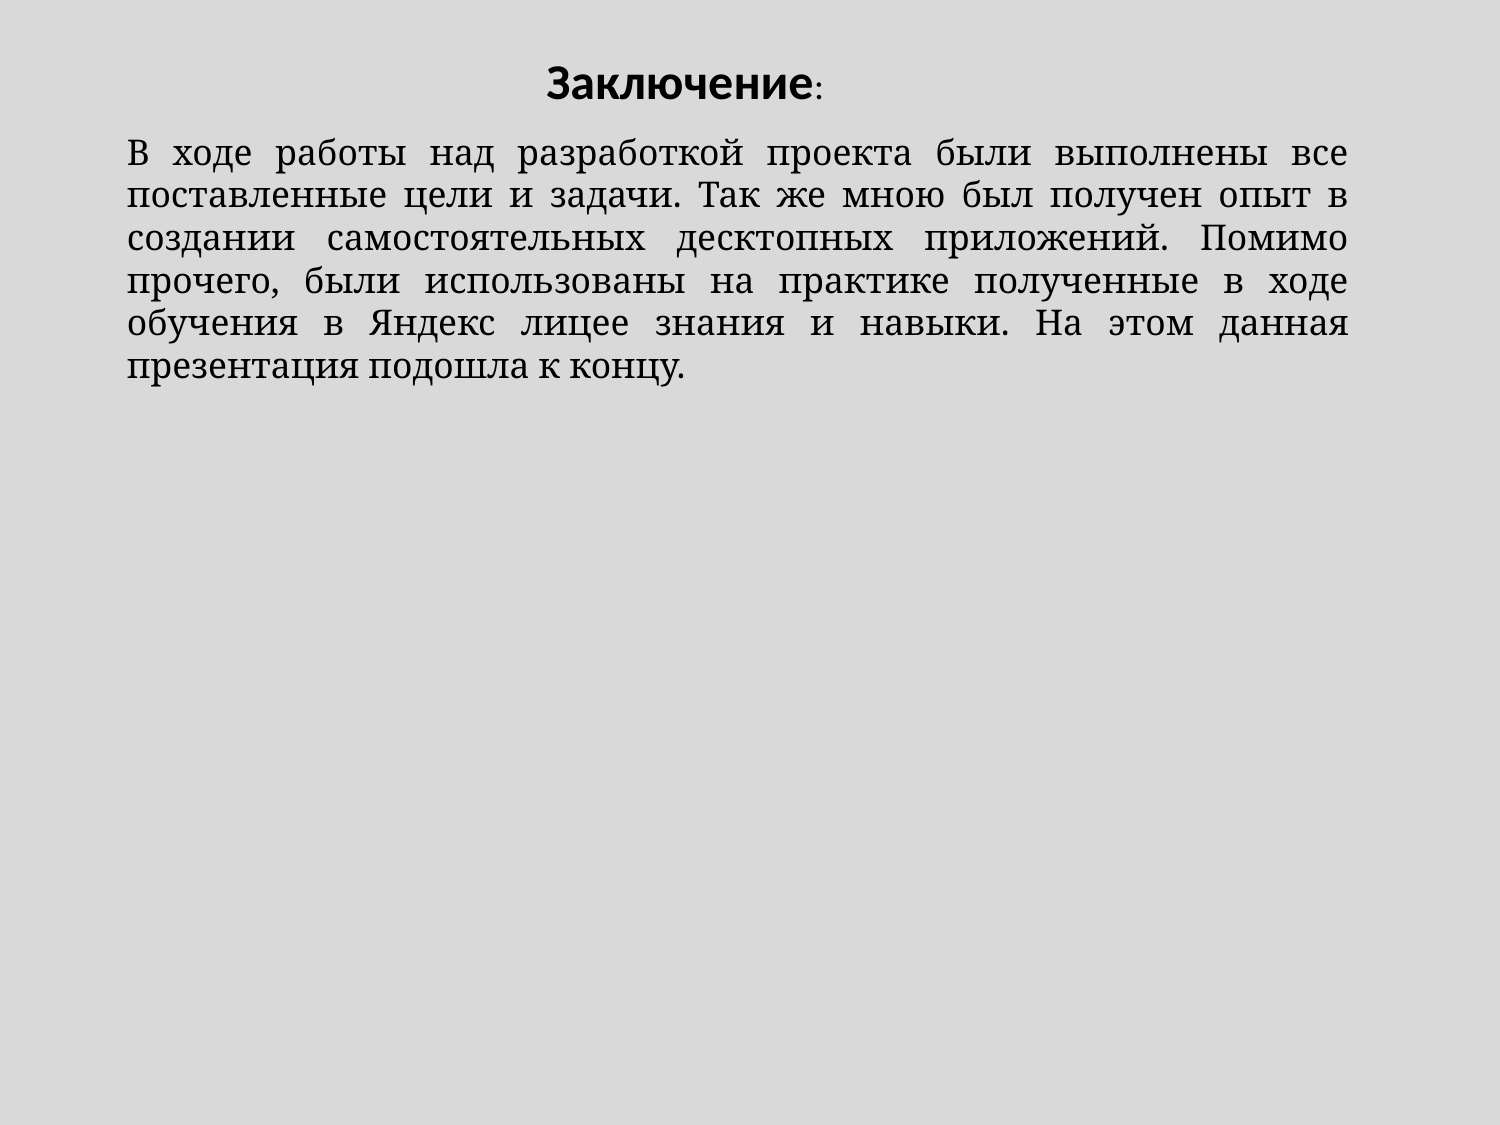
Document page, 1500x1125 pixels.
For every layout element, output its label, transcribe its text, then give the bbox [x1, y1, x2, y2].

text_box Заключение: [531, 42, 927, 118]
text_box В ходе работы над разработкой проекта были выполнены все поставленные цели и задачи. Так же мною был получен опыт в создании самостоятельных десктопных приложений. Помимо прочего, были использованы на практике полученные в ходе обучения в Яндекс лицее знания и навыки. На этом данная презентация подошла к концу. [112, 122, 1364, 393]
